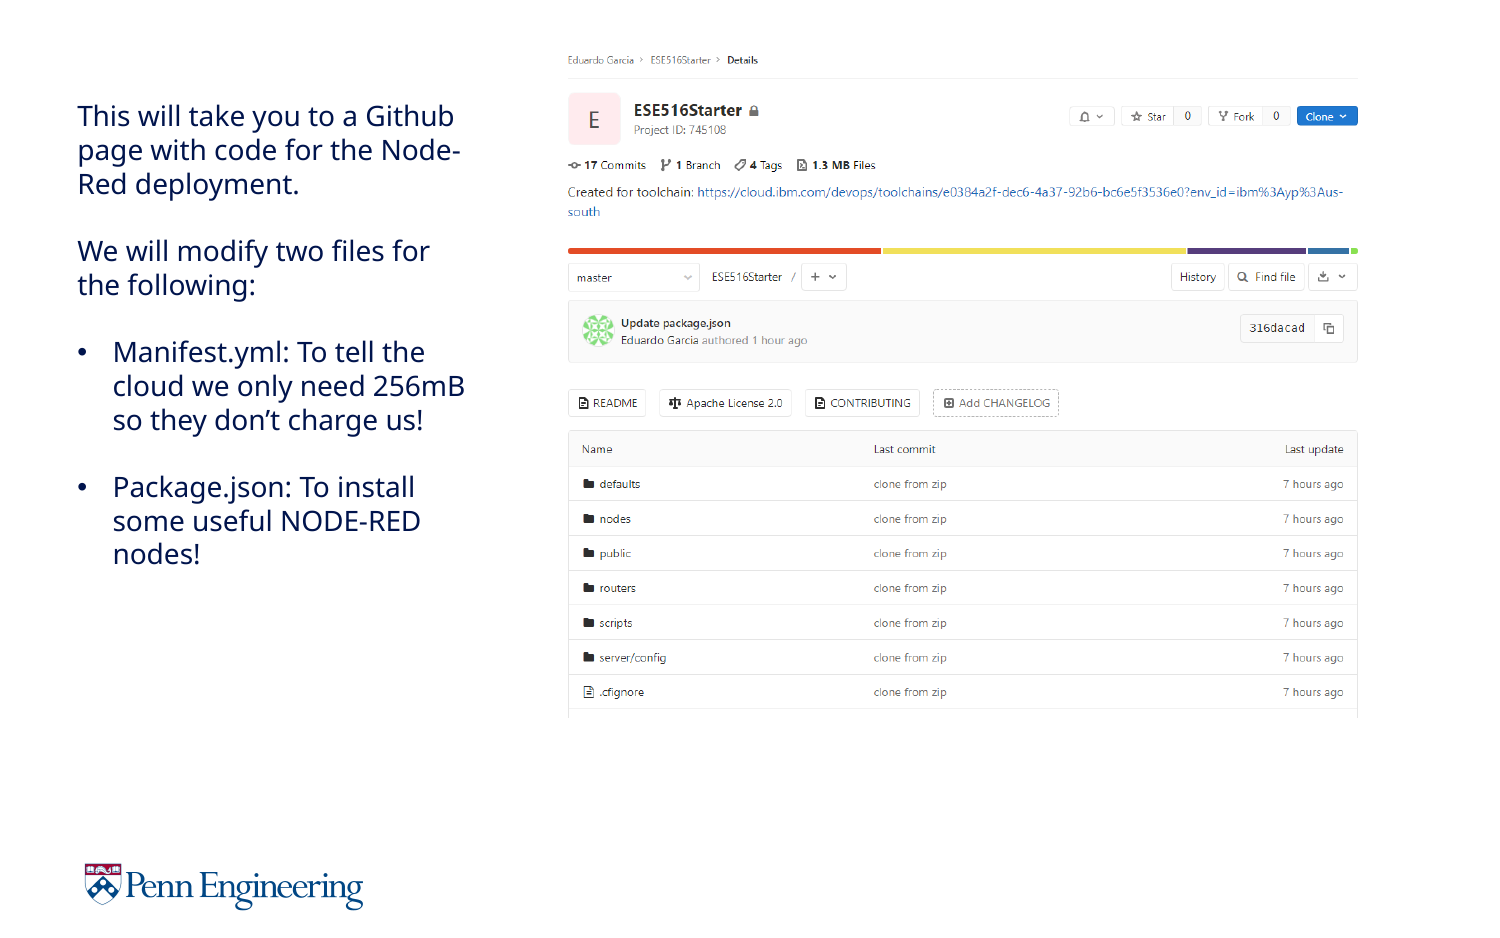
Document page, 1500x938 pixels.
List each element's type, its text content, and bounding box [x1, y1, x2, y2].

picture [550, 45, 1385, 718]
picture [75, 856, 372, 914]
text_box This will take you to a Github page with code for the Node-Red deployment. We will modify two files for the following: Manifest.yml: To tell the cloud we only need 256mB so they don’t charge us! Package.json: To install some useful NODE-RED nodes! [62, 91, 486, 578]
